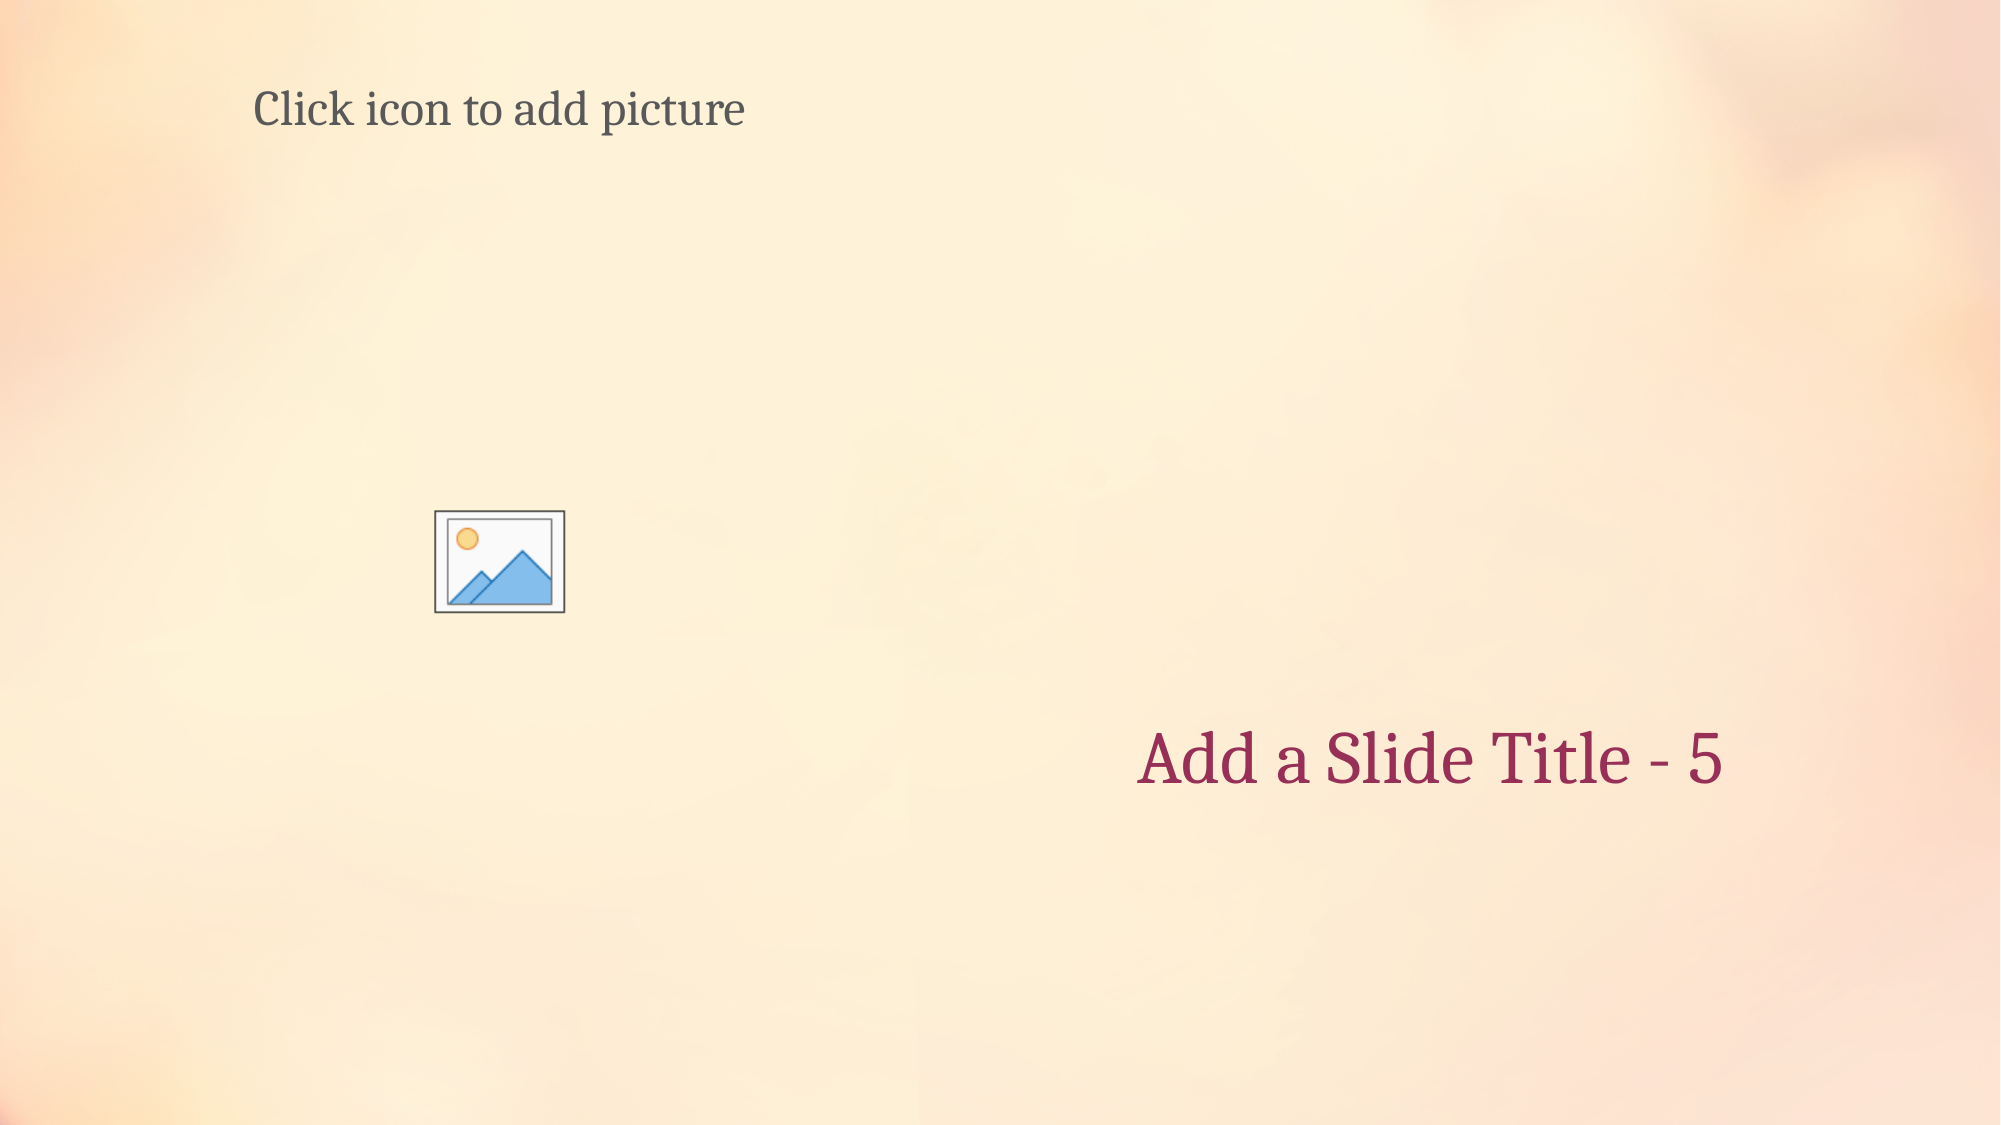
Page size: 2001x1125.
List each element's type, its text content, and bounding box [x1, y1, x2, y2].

title Add a Slide Title - 5 [1122, 507, 1888, 808]
picture [0, 0, 2001, 1125]
